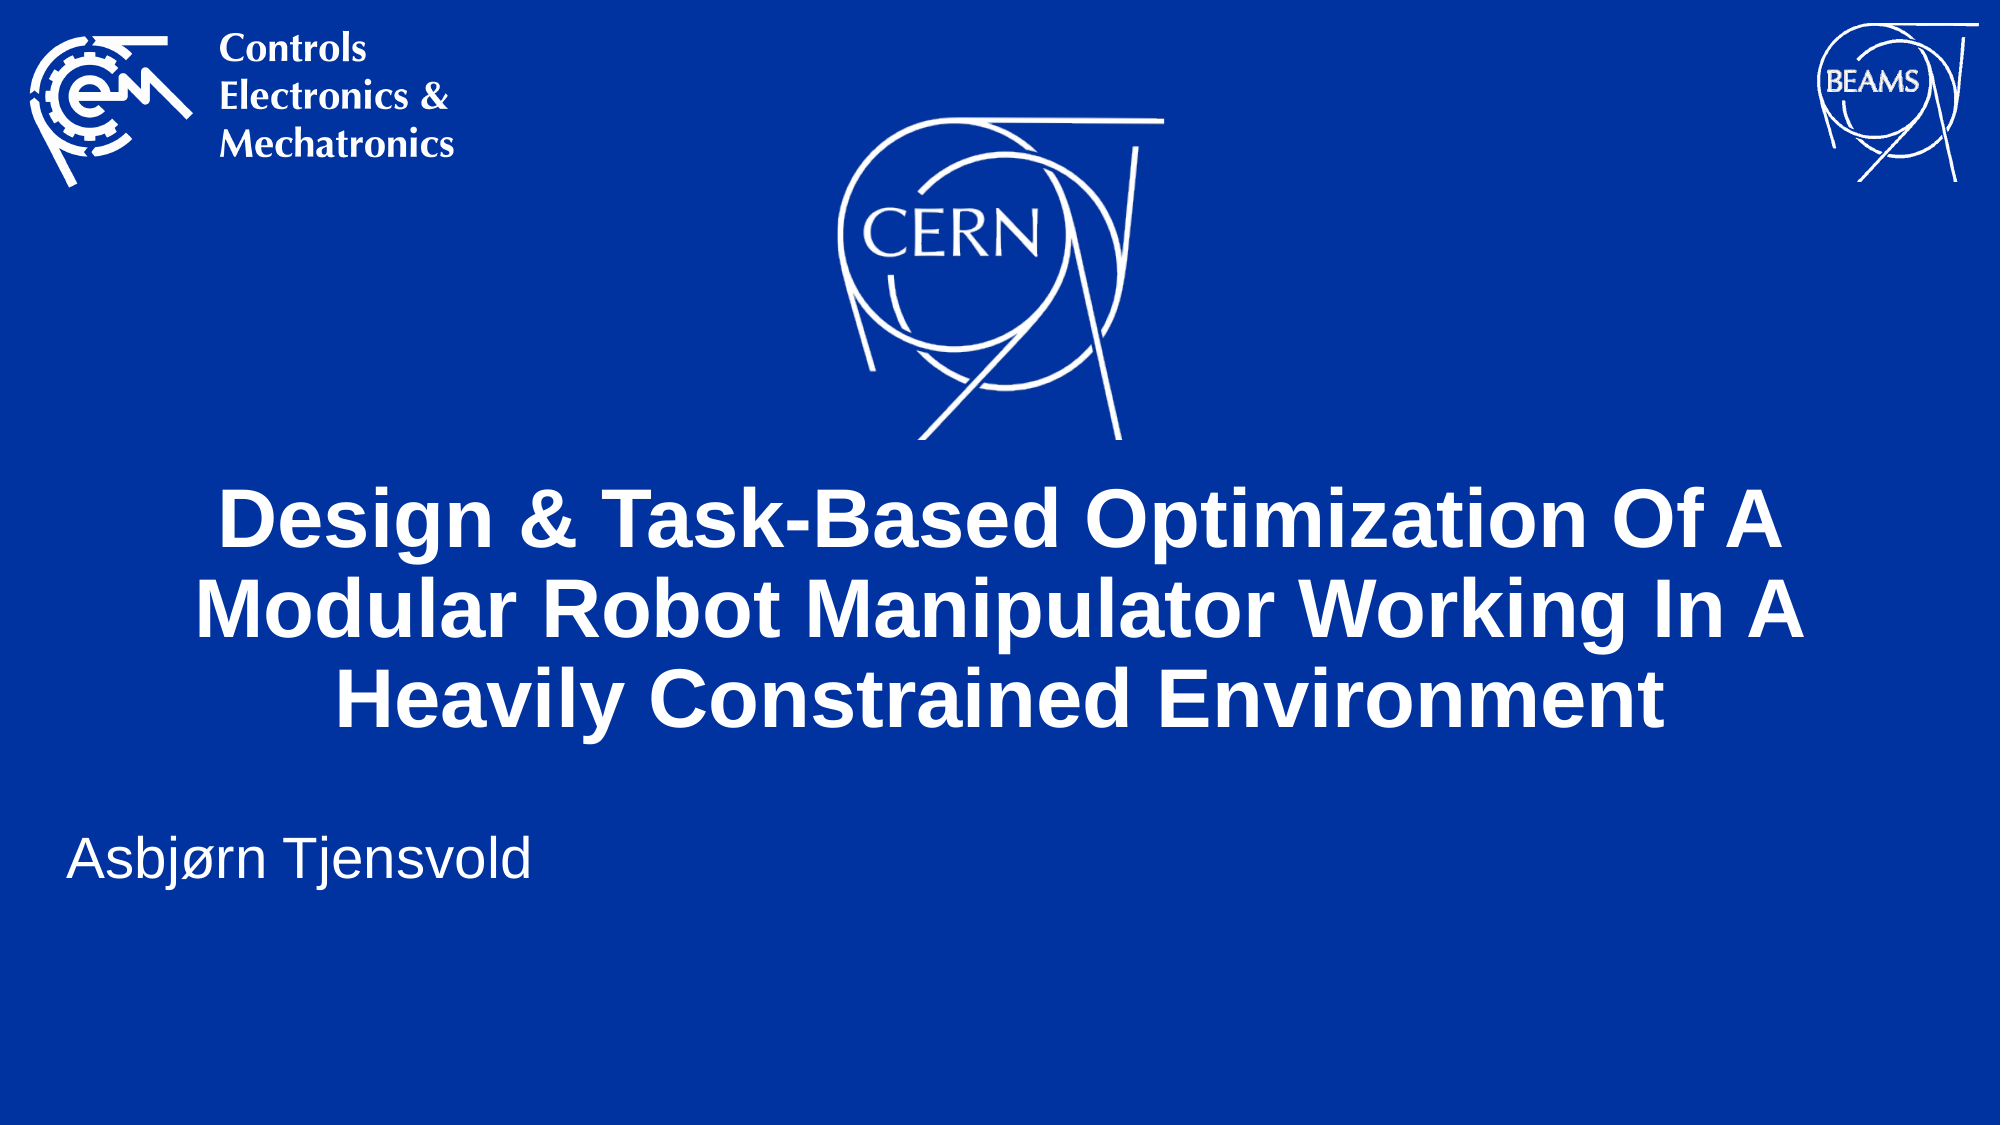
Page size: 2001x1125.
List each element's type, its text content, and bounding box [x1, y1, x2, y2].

subtitle Asbjørn Tjensvold [66, 828, 1933, 1067]
picture [28, 30, 455, 188]
title Design & Task-Based Optimization Of A Modular Robot Manipulator Working In A Heavily Constrained Environment [66, 475, 1933, 828]
picture [1817, 23, 2001, 182]
